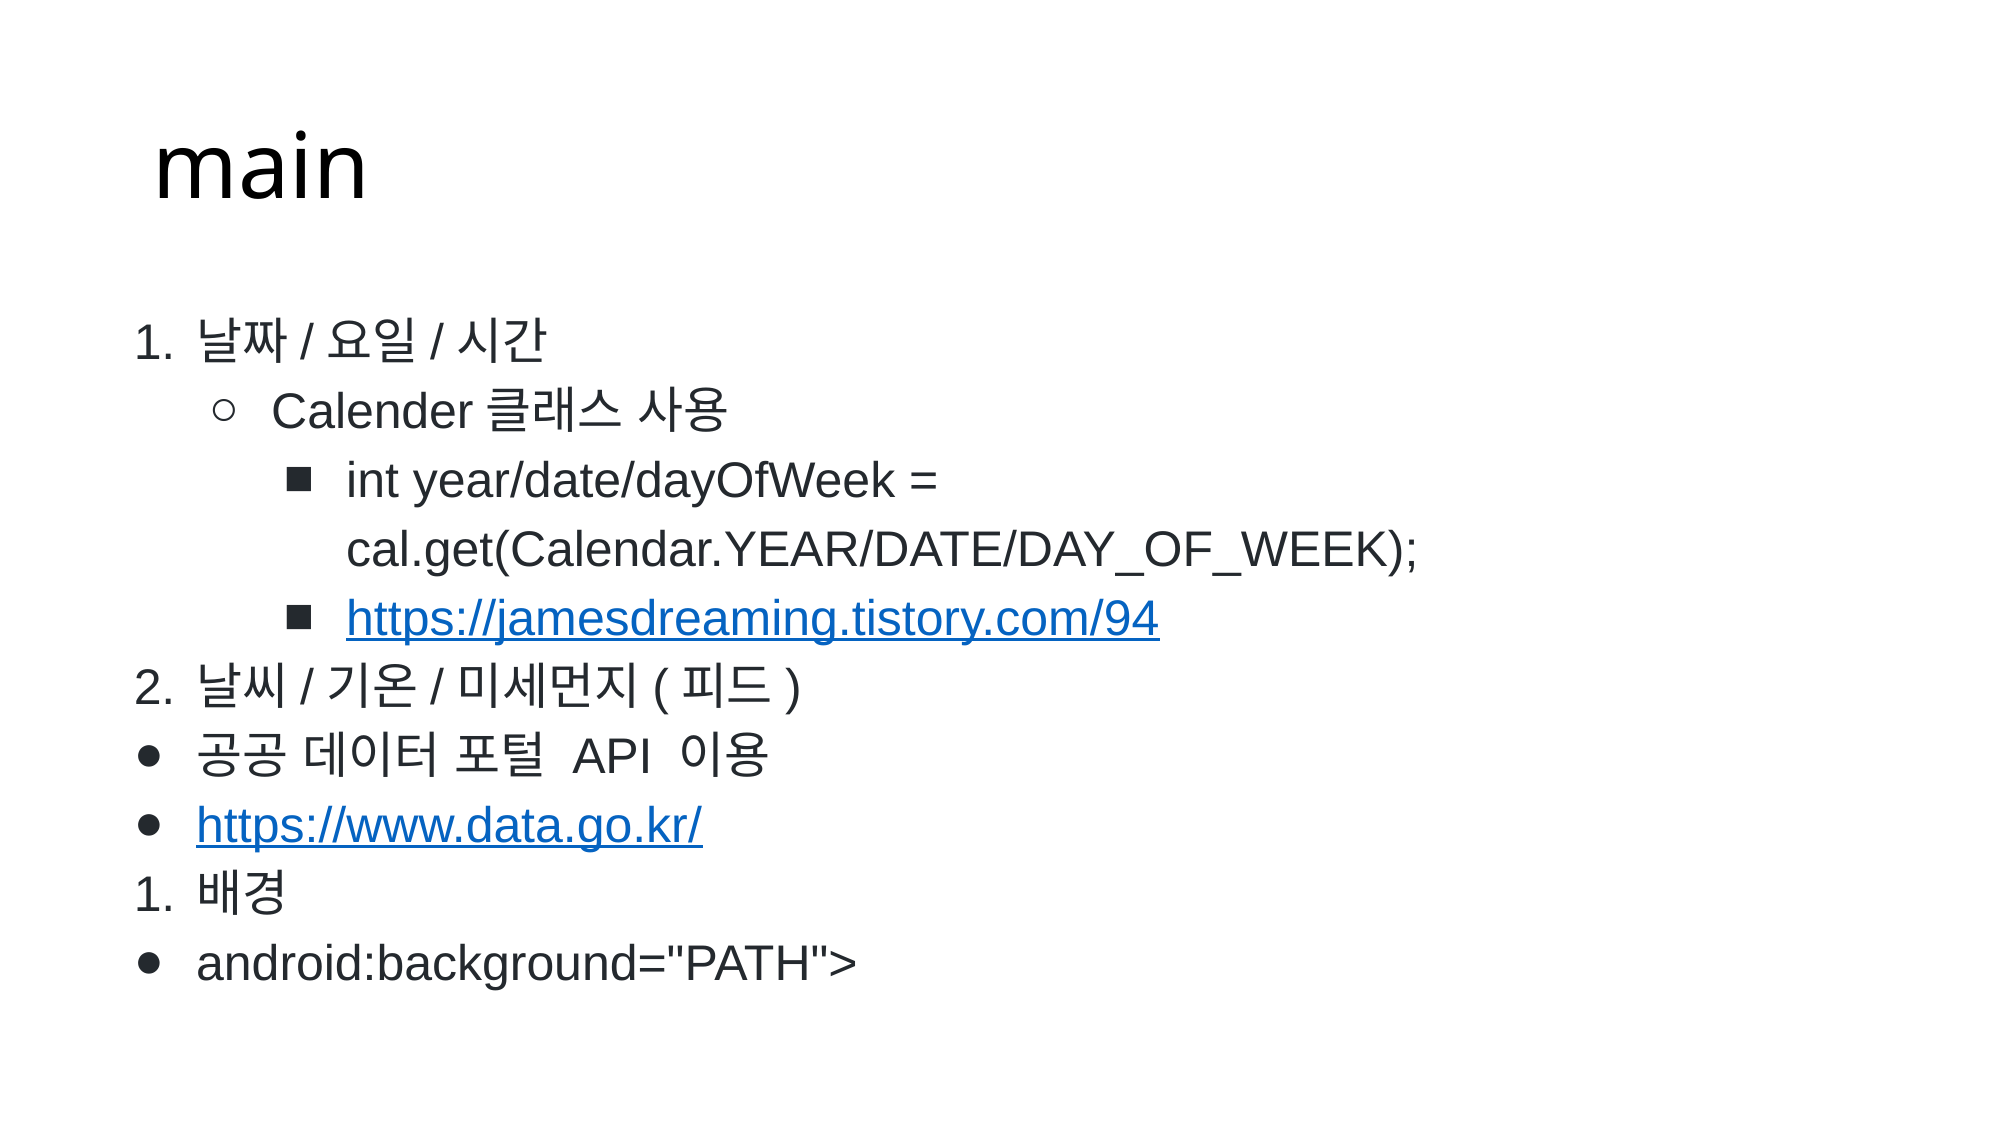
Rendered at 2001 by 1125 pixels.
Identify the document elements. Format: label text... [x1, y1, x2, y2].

list 날짜/요일/시간 Calender클래스 사용 int year/date/dayOfWeek = cal.get(Calendar.YEAR/DATE/DAY_OF_WEEK); https://jamesdreaming.tistory.com/94 날씨/기온/미세먼지(피드) 공공 데이터 포털 API 이용 https://www.data.go.kr/ 배경 android:background="PATH"> [106, 293, 1782, 1021]
title main [137, 59, 1863, 278]
